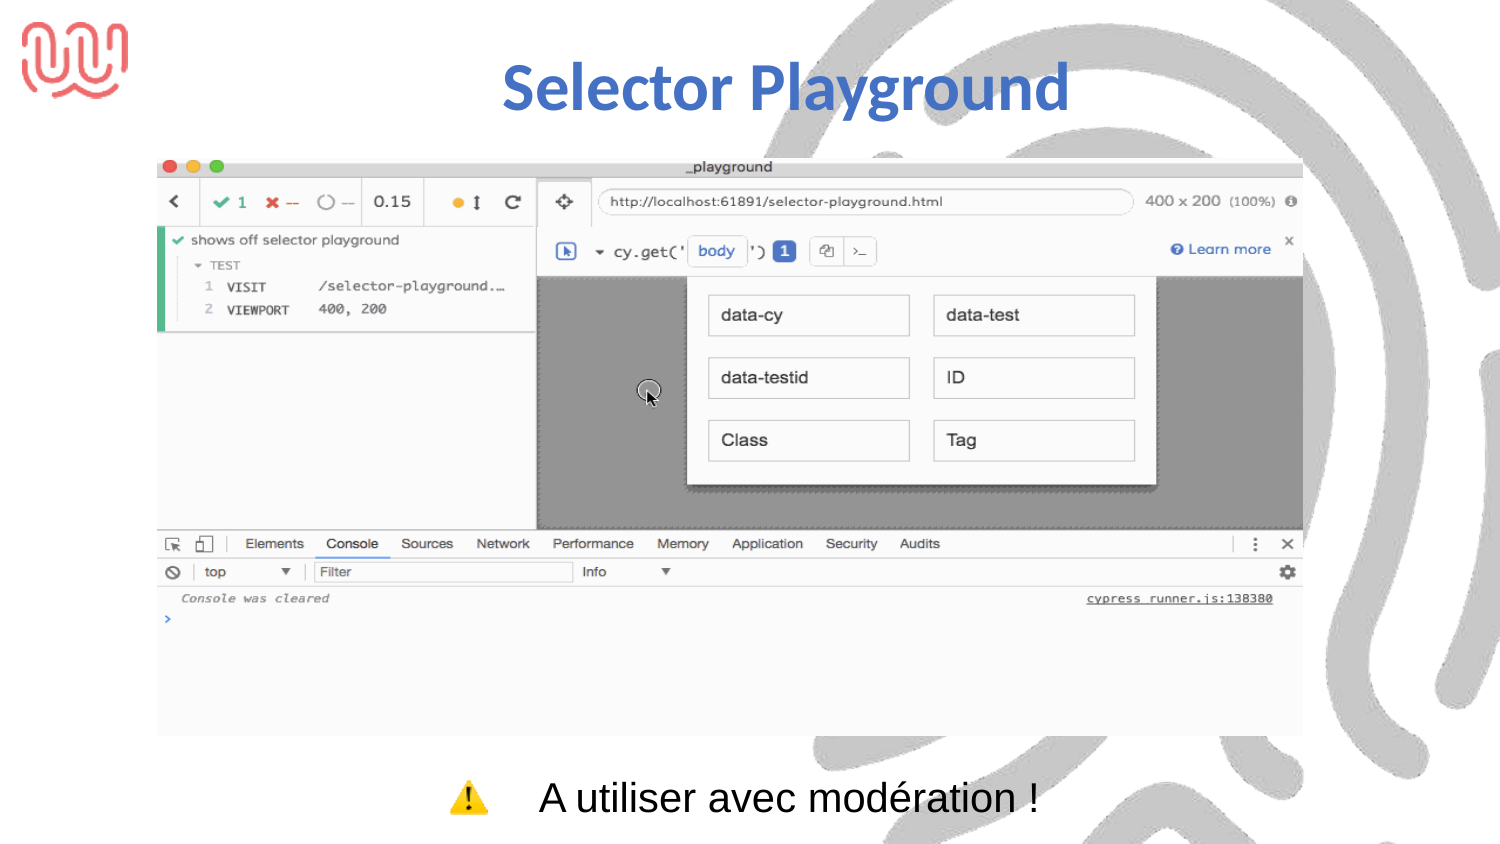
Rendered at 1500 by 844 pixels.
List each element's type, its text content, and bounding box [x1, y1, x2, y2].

picture [448, 778, 489, 815]
picture [22, 22, 128, 99]
title Selector Playground [500, 39, 1079, 156]
picture [157, 0, 1500, 844]
text_box A utiliser avec modération ! [536, 768, 1043, 821]
